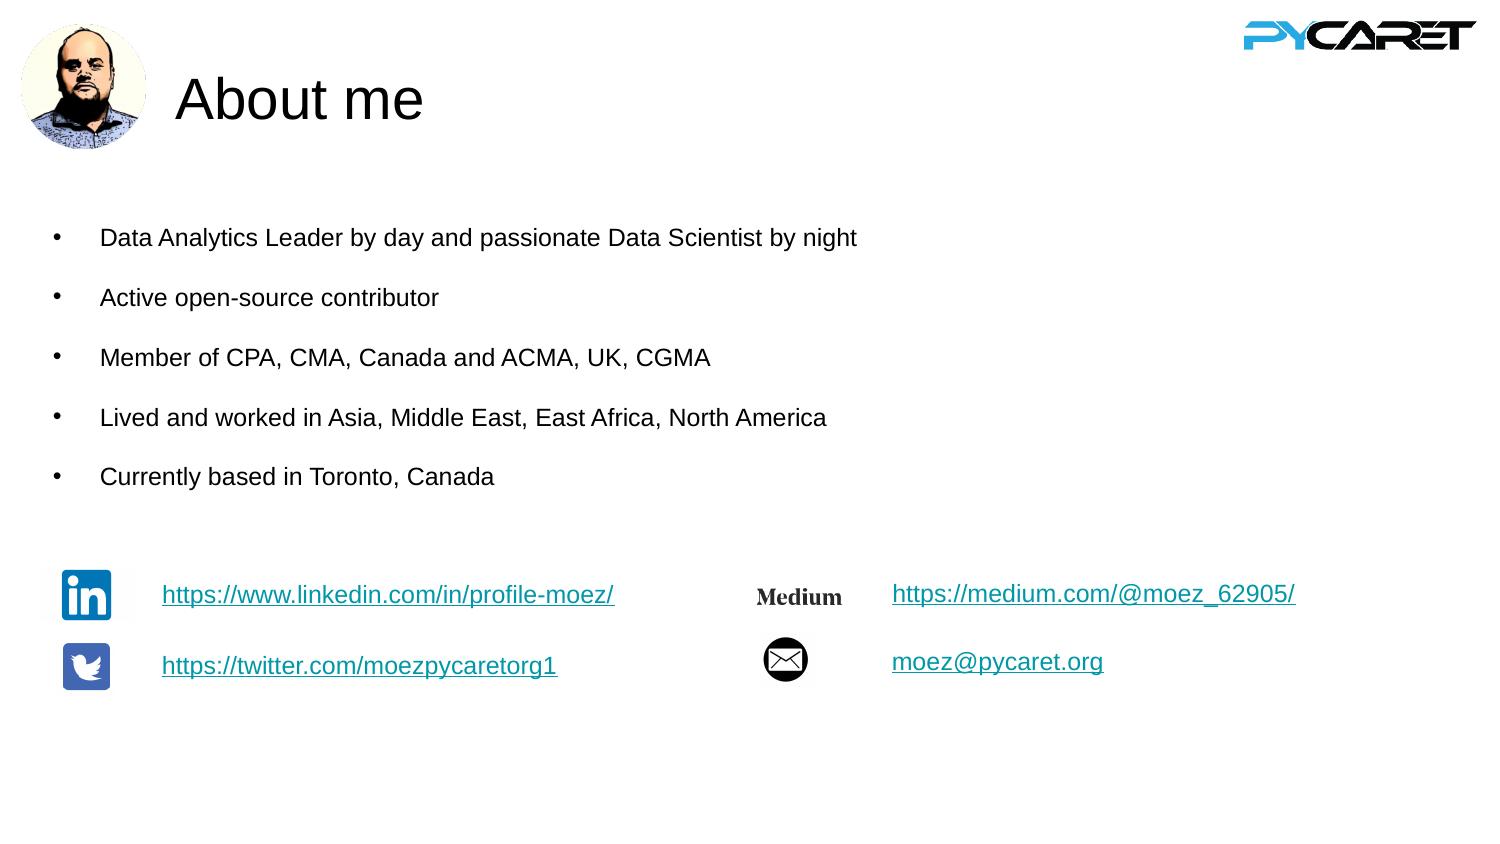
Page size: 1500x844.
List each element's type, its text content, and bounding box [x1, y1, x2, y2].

picture [1244, 20, 1477, 50]
picture [21, 24, 146, 149]
text_box moez@pycaret.org [877, 637, 1120, 683]
picture [758, 631, 814, 688]
picture [56, 637, 116, 697]
picture [37, 569, 135, 621]
text_box https://medium.com/@moez_62905/ [877, 569, 1311, 615]
text_box https://www.linkedin.com/in/profile-moez/ [147, 571, 630, 616]
text_box https://twitter.com/moezpycaretorg1 [147, 641, 573, 687]
picture [750, 585, 848, 613]
title About me [160, 44, 585, 148]
text_box Data Analytics Leader by day and passionate Data Scientist by night Active open-source contributor Member of CPA, CMA, Canada and ACMA, UK, CGMA Lived and worked in Asia, Middle East, East Africa, North America Currently based in Toronto, Canada [38, 214, 1267, 534]
